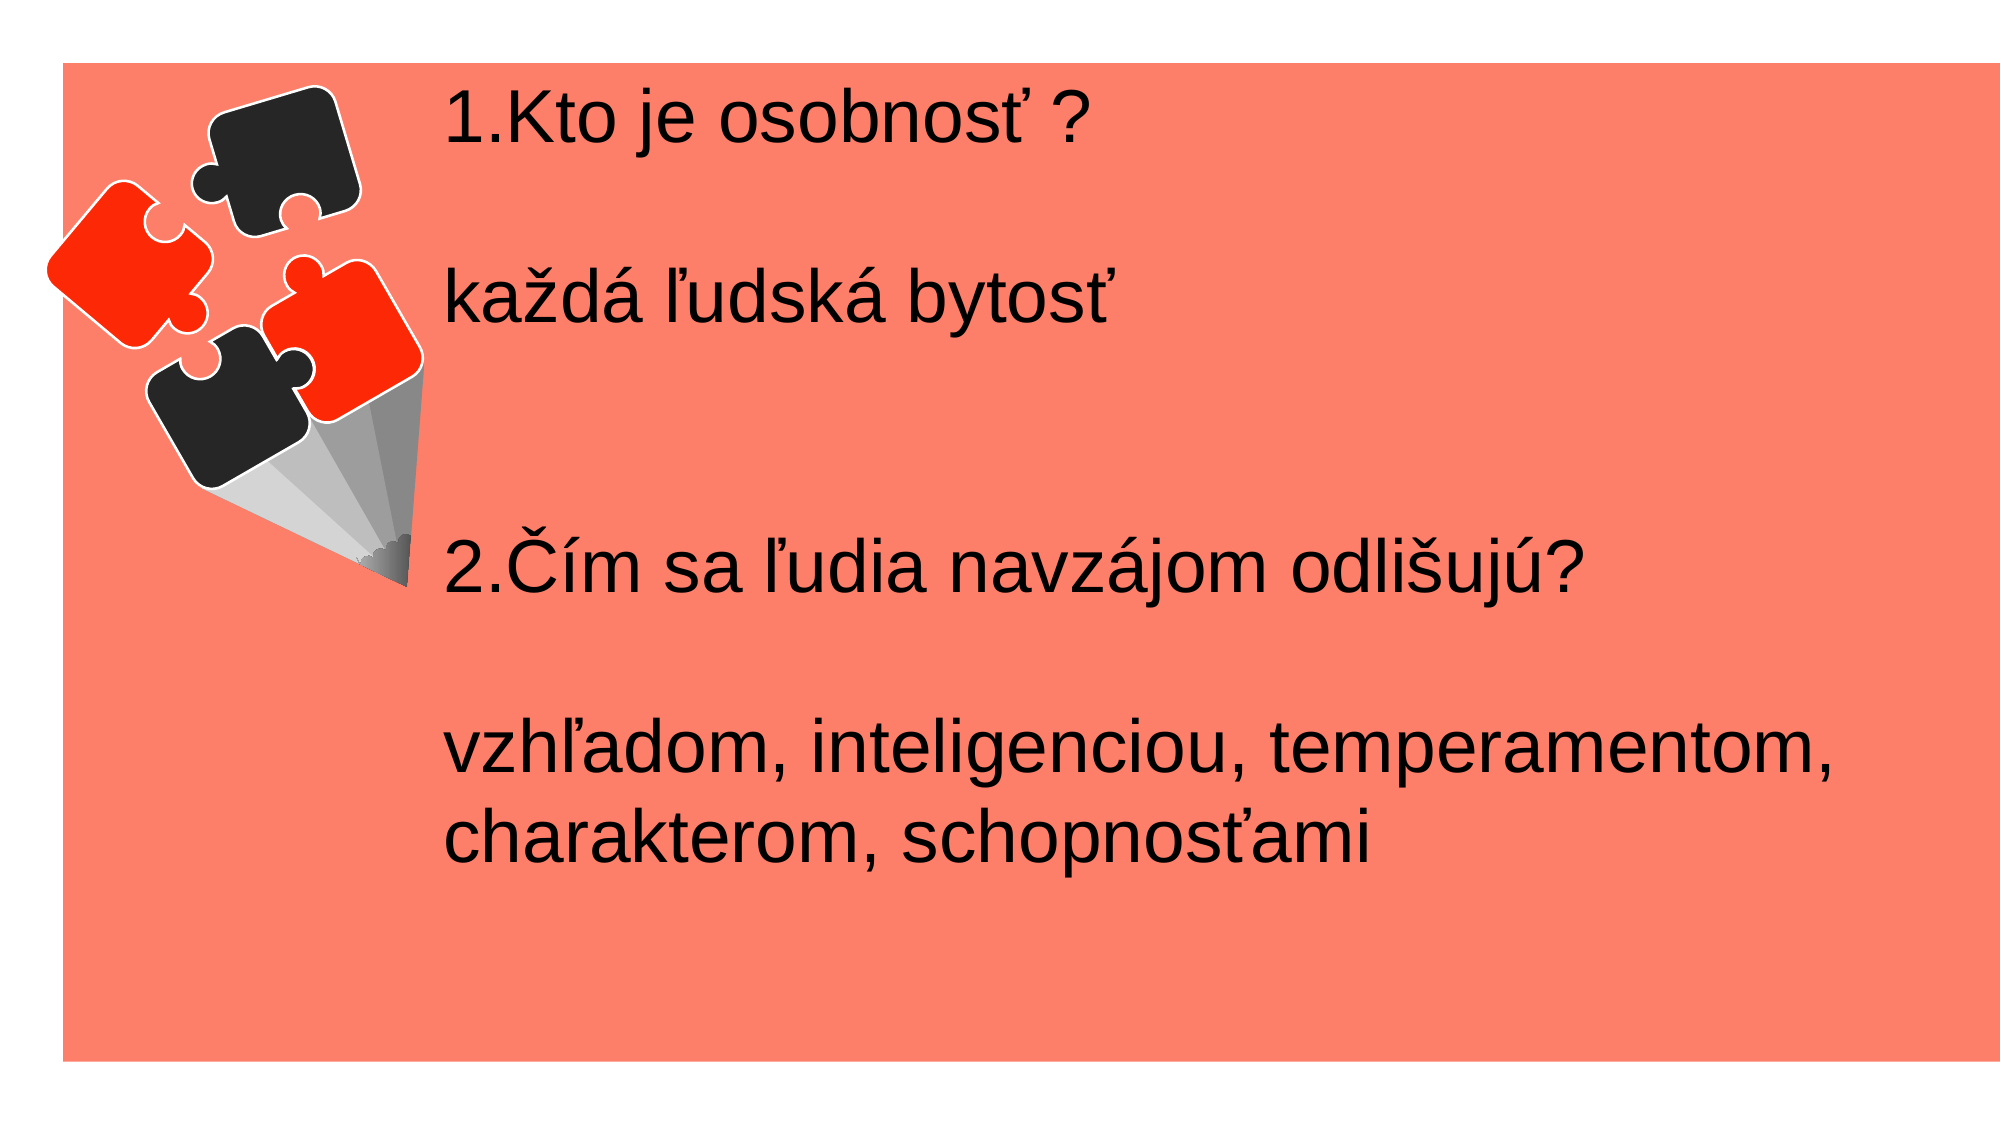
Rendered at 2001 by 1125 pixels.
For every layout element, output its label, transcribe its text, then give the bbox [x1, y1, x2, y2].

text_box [59, 101, 480, 602]
text_box [62, 602, 425, 1063]
text_box 1.Kto je osobnosť ? každá ľudská bytosť 2.Čím sa ľudia navzájom odlišujú? vzhľadom, inteligenciou, temperamentom, charakterom, schopnosťami [425, 59, 2000, 1125]
text_box [62, 62, 425, 101]
